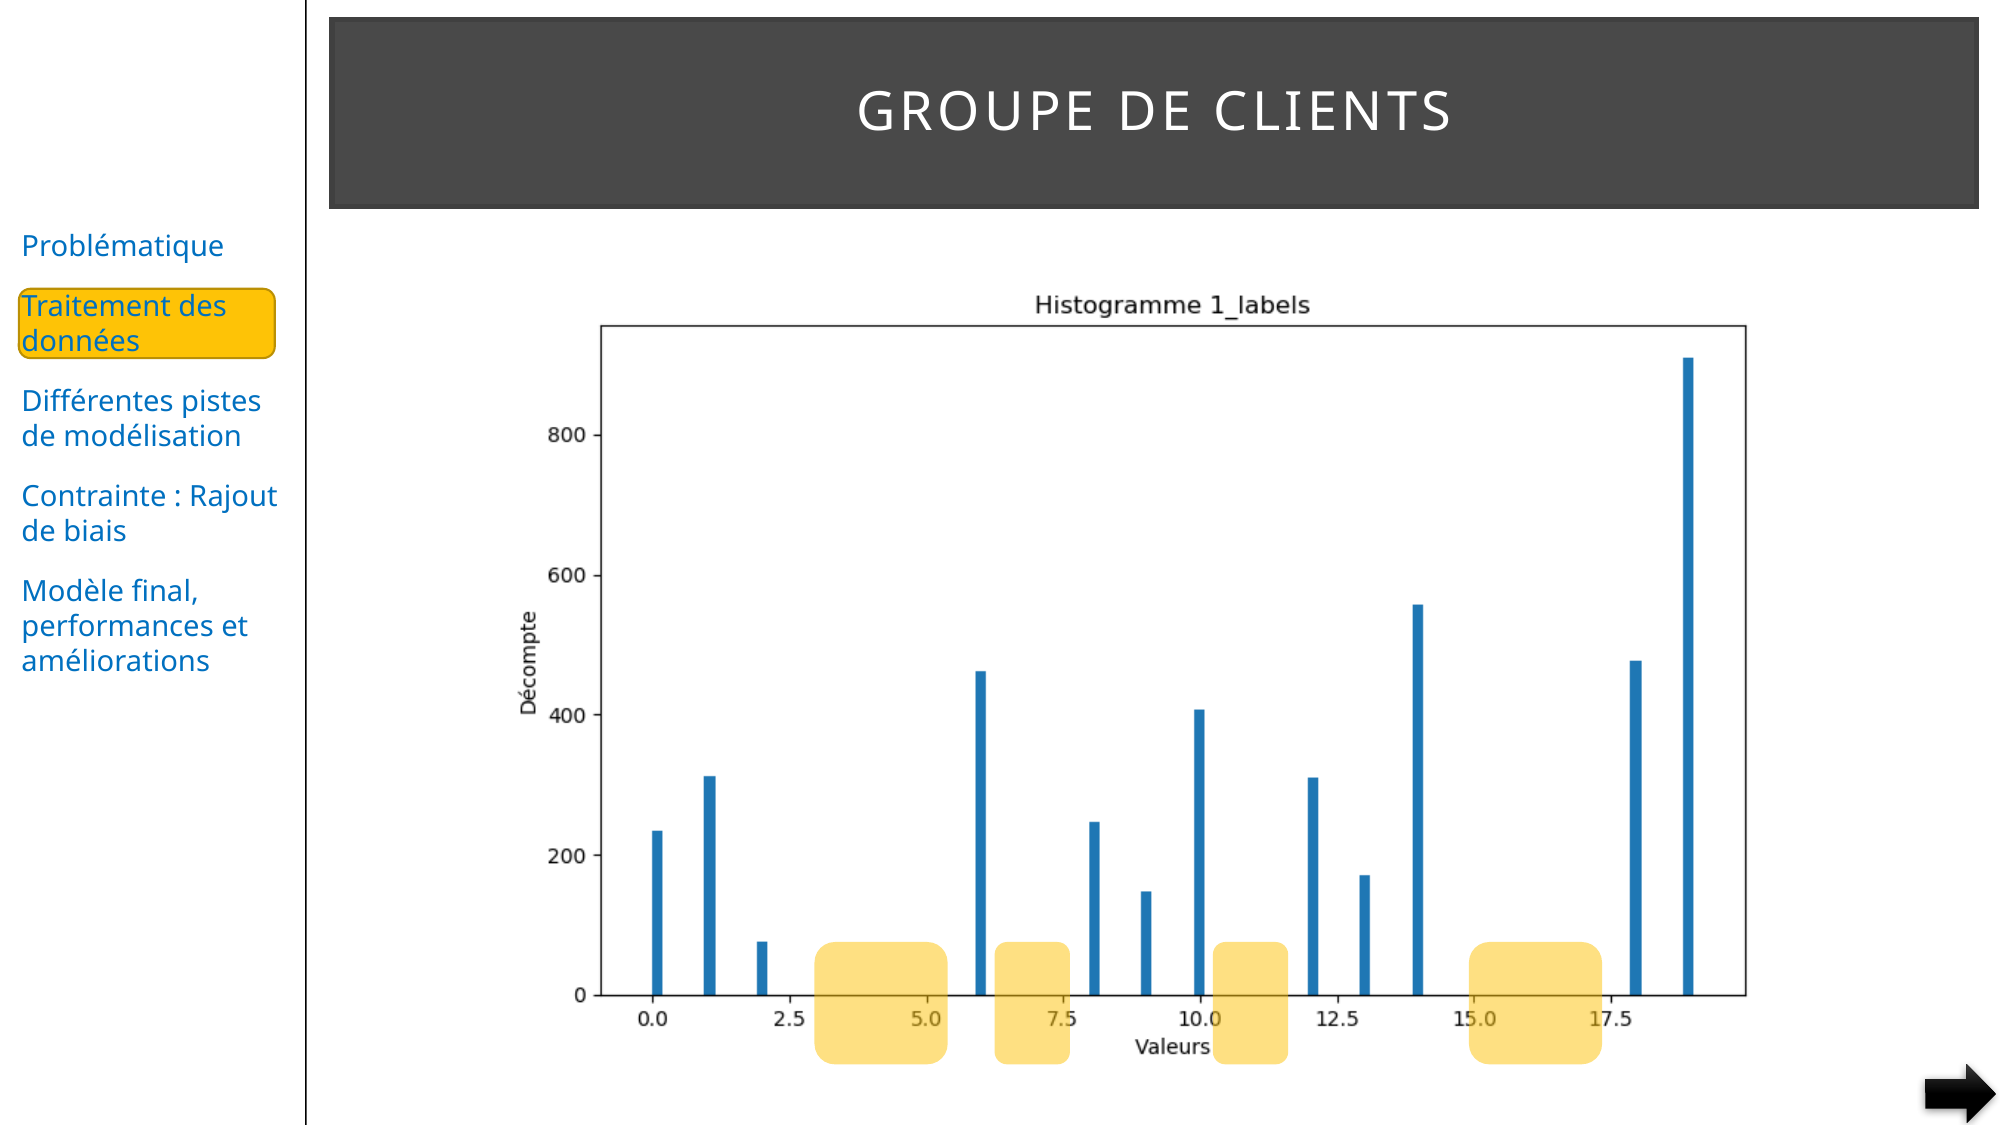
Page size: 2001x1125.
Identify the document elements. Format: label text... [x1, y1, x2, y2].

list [416, 219, 1893, 1106]
text_box [1925, 1064, 1997, 1124]
title Groupe de clients [329, 17, 1979, 209]
